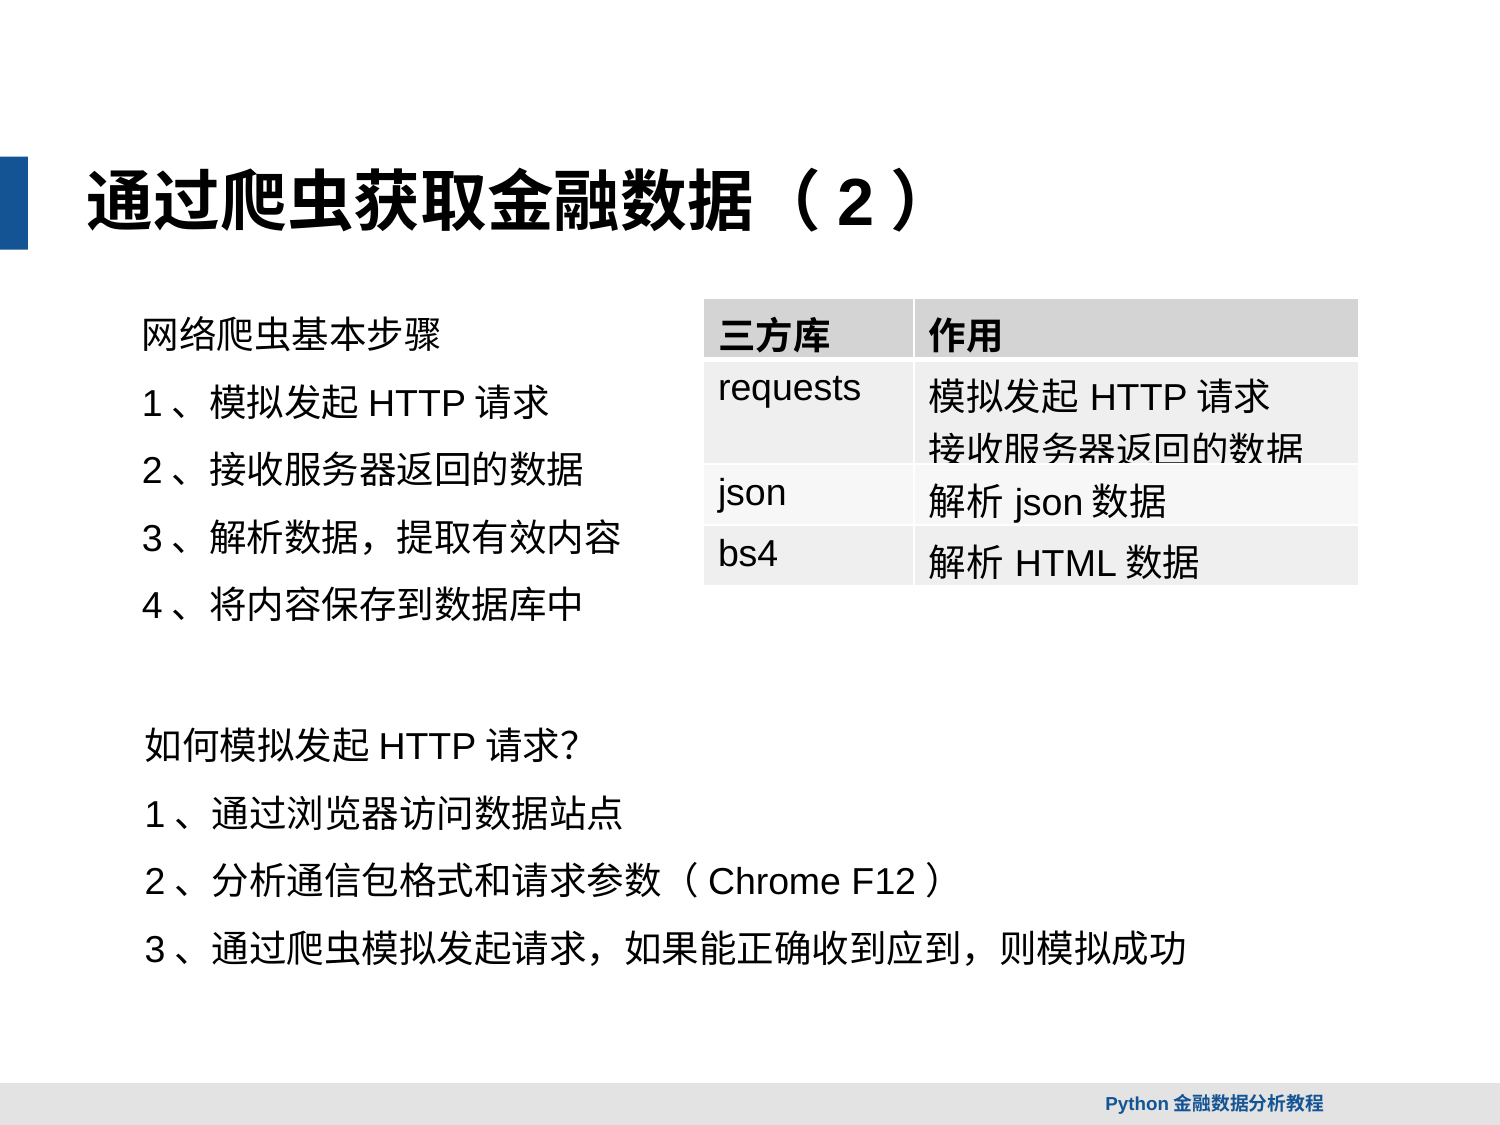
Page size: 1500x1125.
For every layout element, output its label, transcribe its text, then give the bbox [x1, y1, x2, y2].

table_cell 解析json数据 [915, 465, 1358, 524]
table_header 作用 [915, 299, 1358, 357]
table_cell requests [704, 362, 913, 463]
table_cell json [704, 465, 913, 524]
footer Python金融数据分析教程 [1064, 1082, 1339, 1124]
title 通过爬虫获取金融数据（2） [71, 152, 1466, 246]
table_header 三方库 [704, 299, 913, 357]
table_cell bs4 [704, 526, 913, 585]
table_cell 模拟发起HTTP请求 接收服务器返回的数据 [915, 362, 1358, 463]
text_box 如何模拟发起HTTP请求？ 1、通过浏览器访问数据站点 2、分析通信包格式和请求参数（Chrome F12） 3、通过爬虫模拟发起请求，如果能正确收到应到，则模拟成功 [129, 692, 1202, 977]
table_cell 解析HTML数据 [915, 526, 1358, 585]
text_box 网络爬虫基本步骤 1、模拟发起HTTP请求 2、接收服务器返回的数据 3、解析数据，提取有效内容 4、将内容保存到数据库中 [127, 281, 637, 634]
